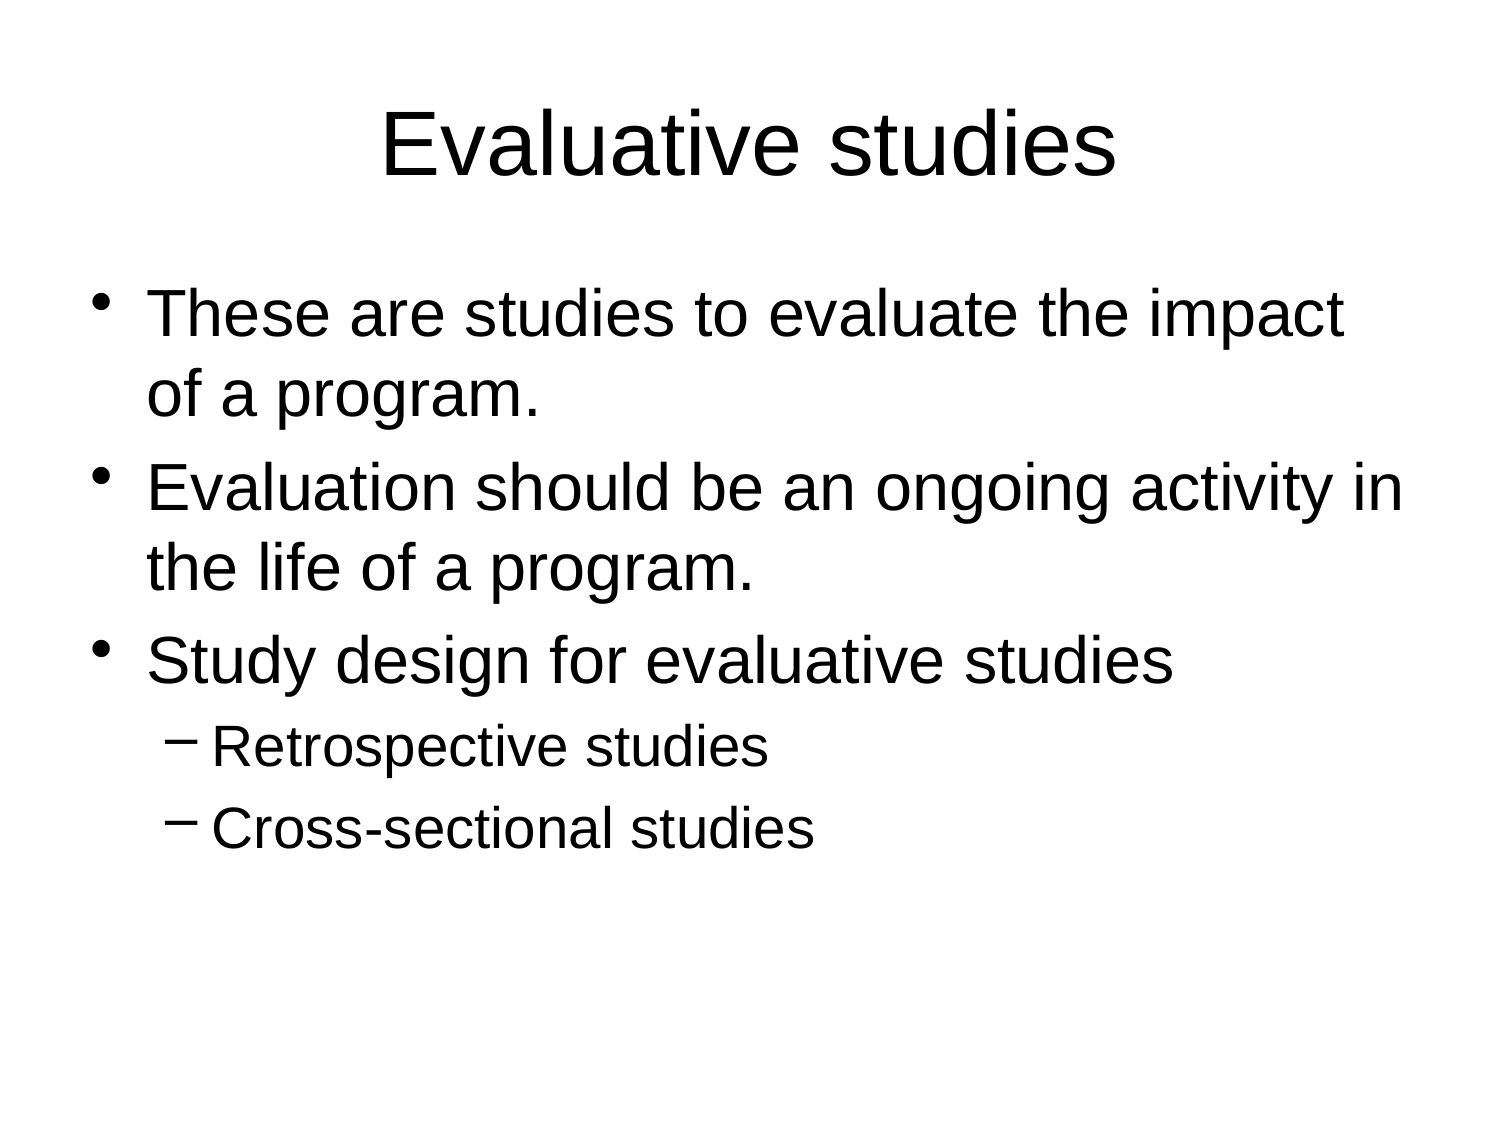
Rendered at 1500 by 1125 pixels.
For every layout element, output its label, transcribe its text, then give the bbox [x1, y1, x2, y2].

title Evaluative studies [74, 44, 1426, 233]
list These are studies to evaluate the impact of a program. Evaluation should be an ongoing activity in the life of a program. Study design for evaluative studies Retrospective studies Cross-sectional studies [74, 262, 1426, 1006]
